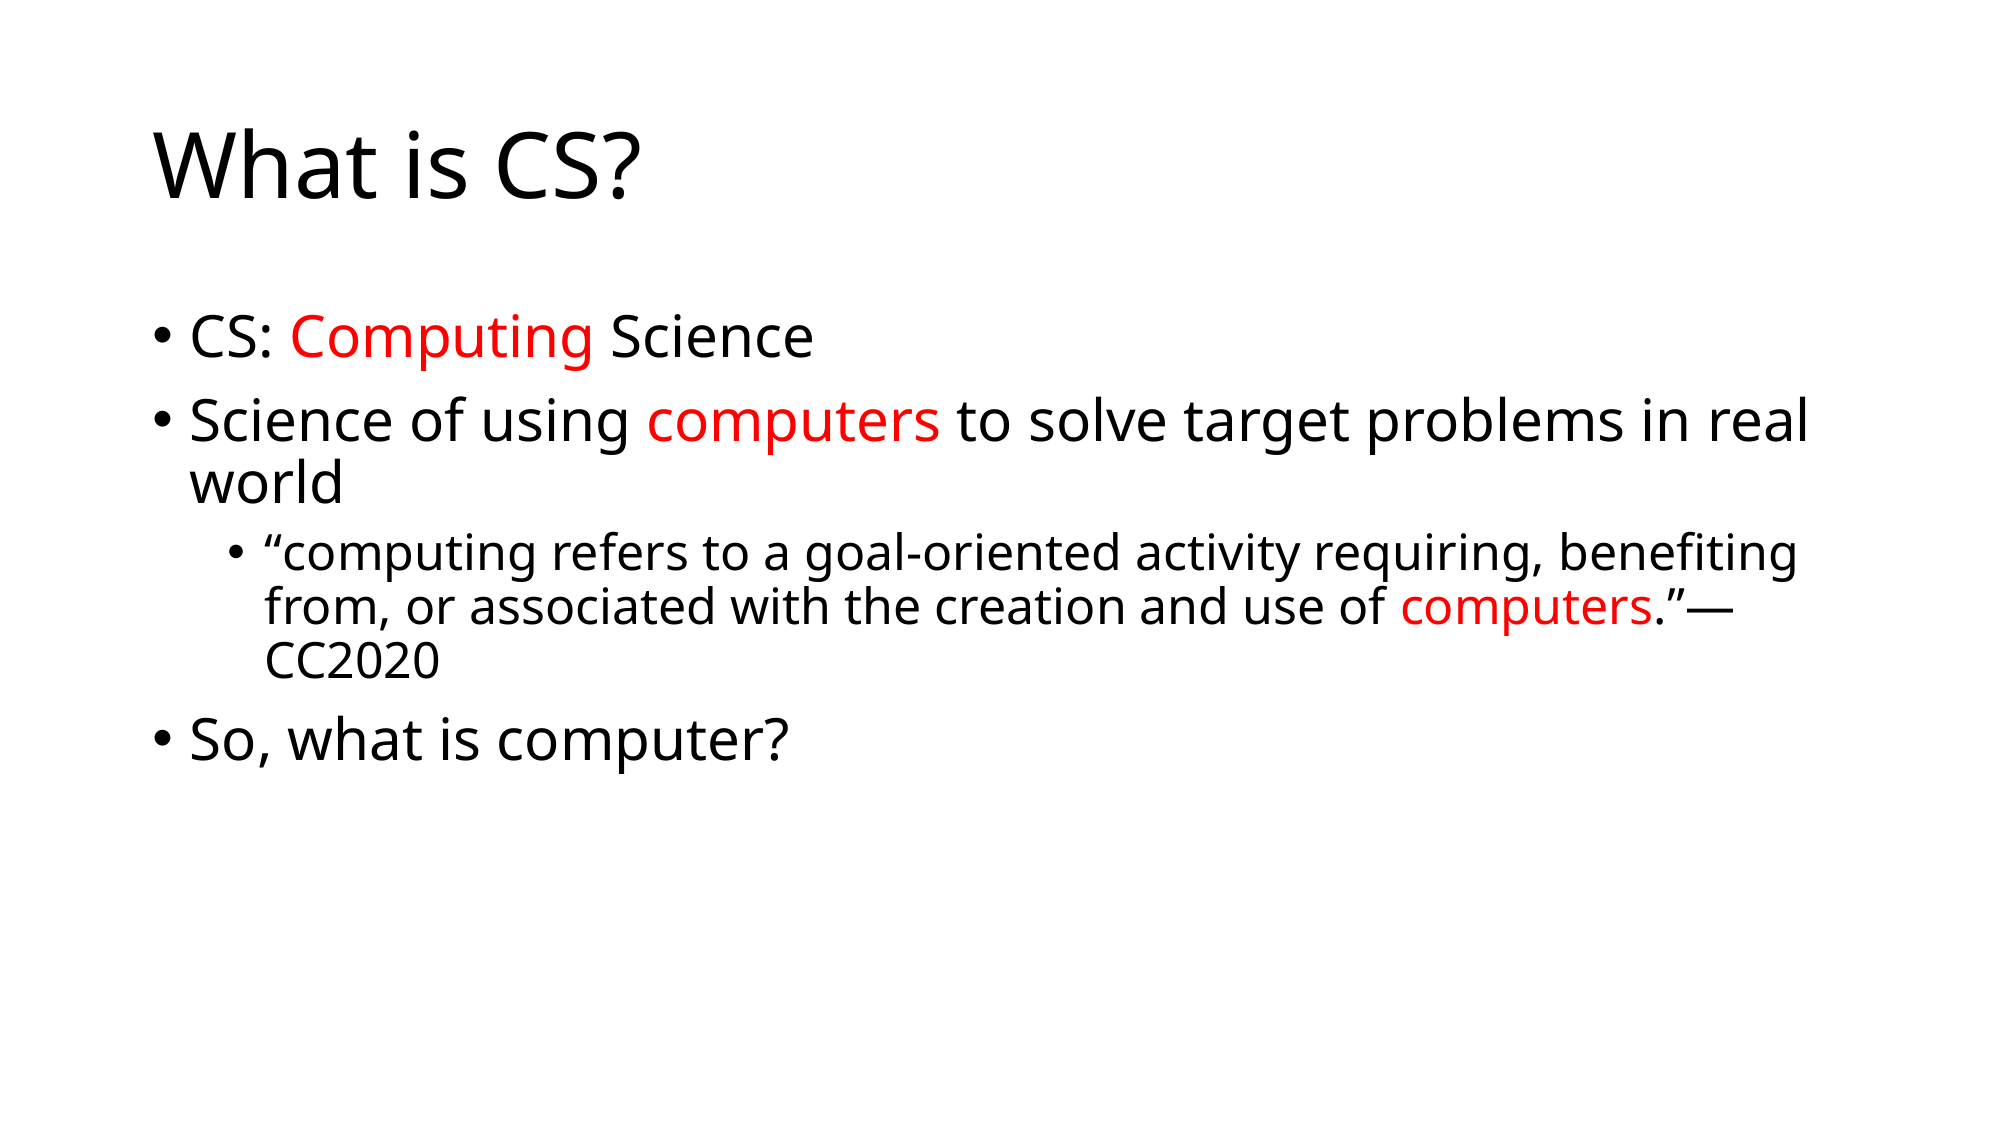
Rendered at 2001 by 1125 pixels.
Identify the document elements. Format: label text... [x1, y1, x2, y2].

title What is CS? [137, 59, 1863, 278]
list CS: Computing Science Science of using computers to solve target problems in real world “computing refers to a goal-oriented activity requiring, benefiting from, or associated with the creation and use of computers.”—CC2020 So, what is computer? [137, 299, 1863, 1014]
